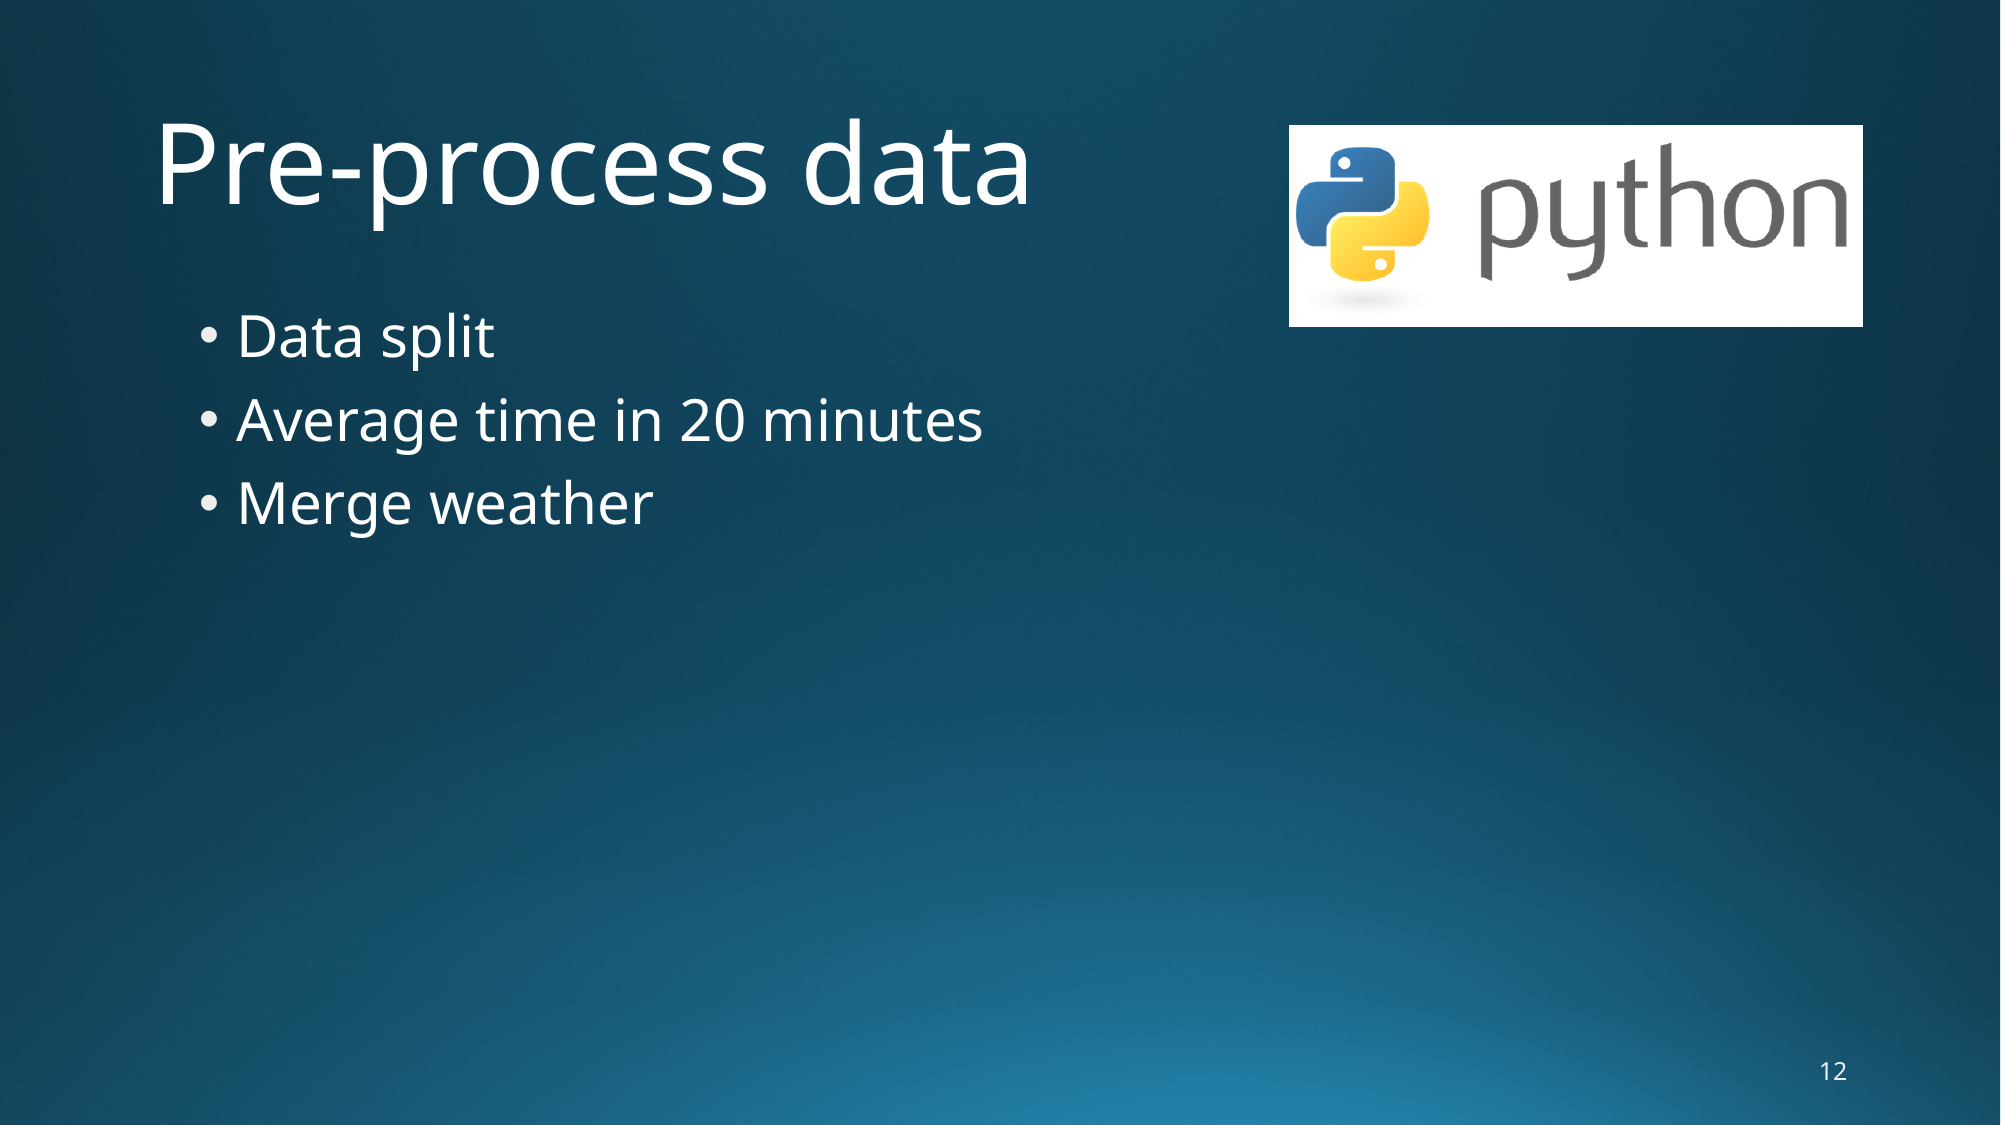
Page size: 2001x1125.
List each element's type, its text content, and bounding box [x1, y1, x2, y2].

picture [0, 0, 2001, 1125]
list Data split Average time in 20 minutes Merge weather [183, 299, 1863, 1014]
slide_number 11 [1412, 1042, 1863, 1103]
title Pre-process data [137, 59, 1863, 278]
